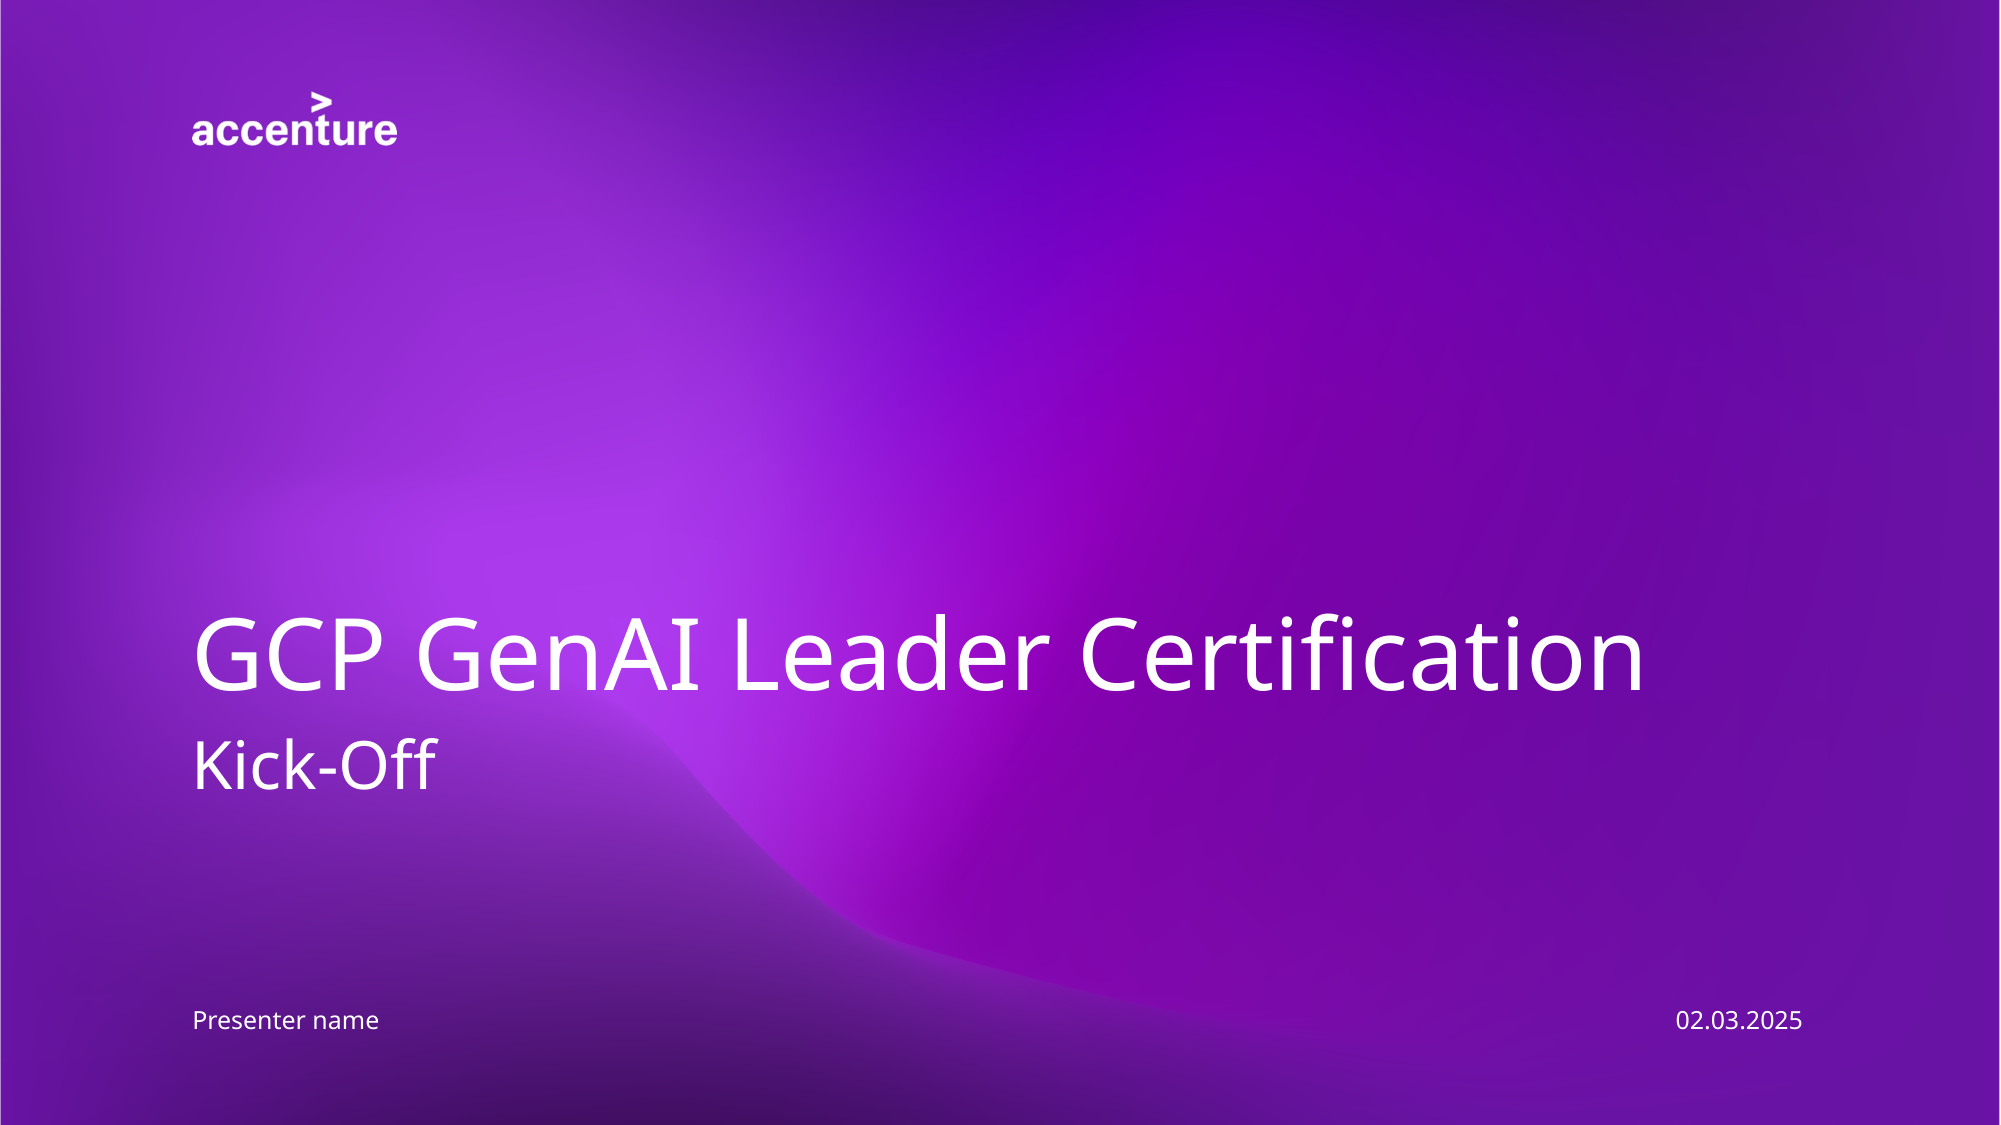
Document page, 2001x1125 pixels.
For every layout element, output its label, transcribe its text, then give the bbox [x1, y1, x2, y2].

subtitle Kick-Off [191, 732, 1306, 912]
list 02.03.2025 [1502, 1004, 1804, 1035]
picture [0, 0, 2001, 1125]
list Presenter name [192, 930, 819, 1035]
title GCP GenAI Leader Certification [191, 493, 1804, 712]
